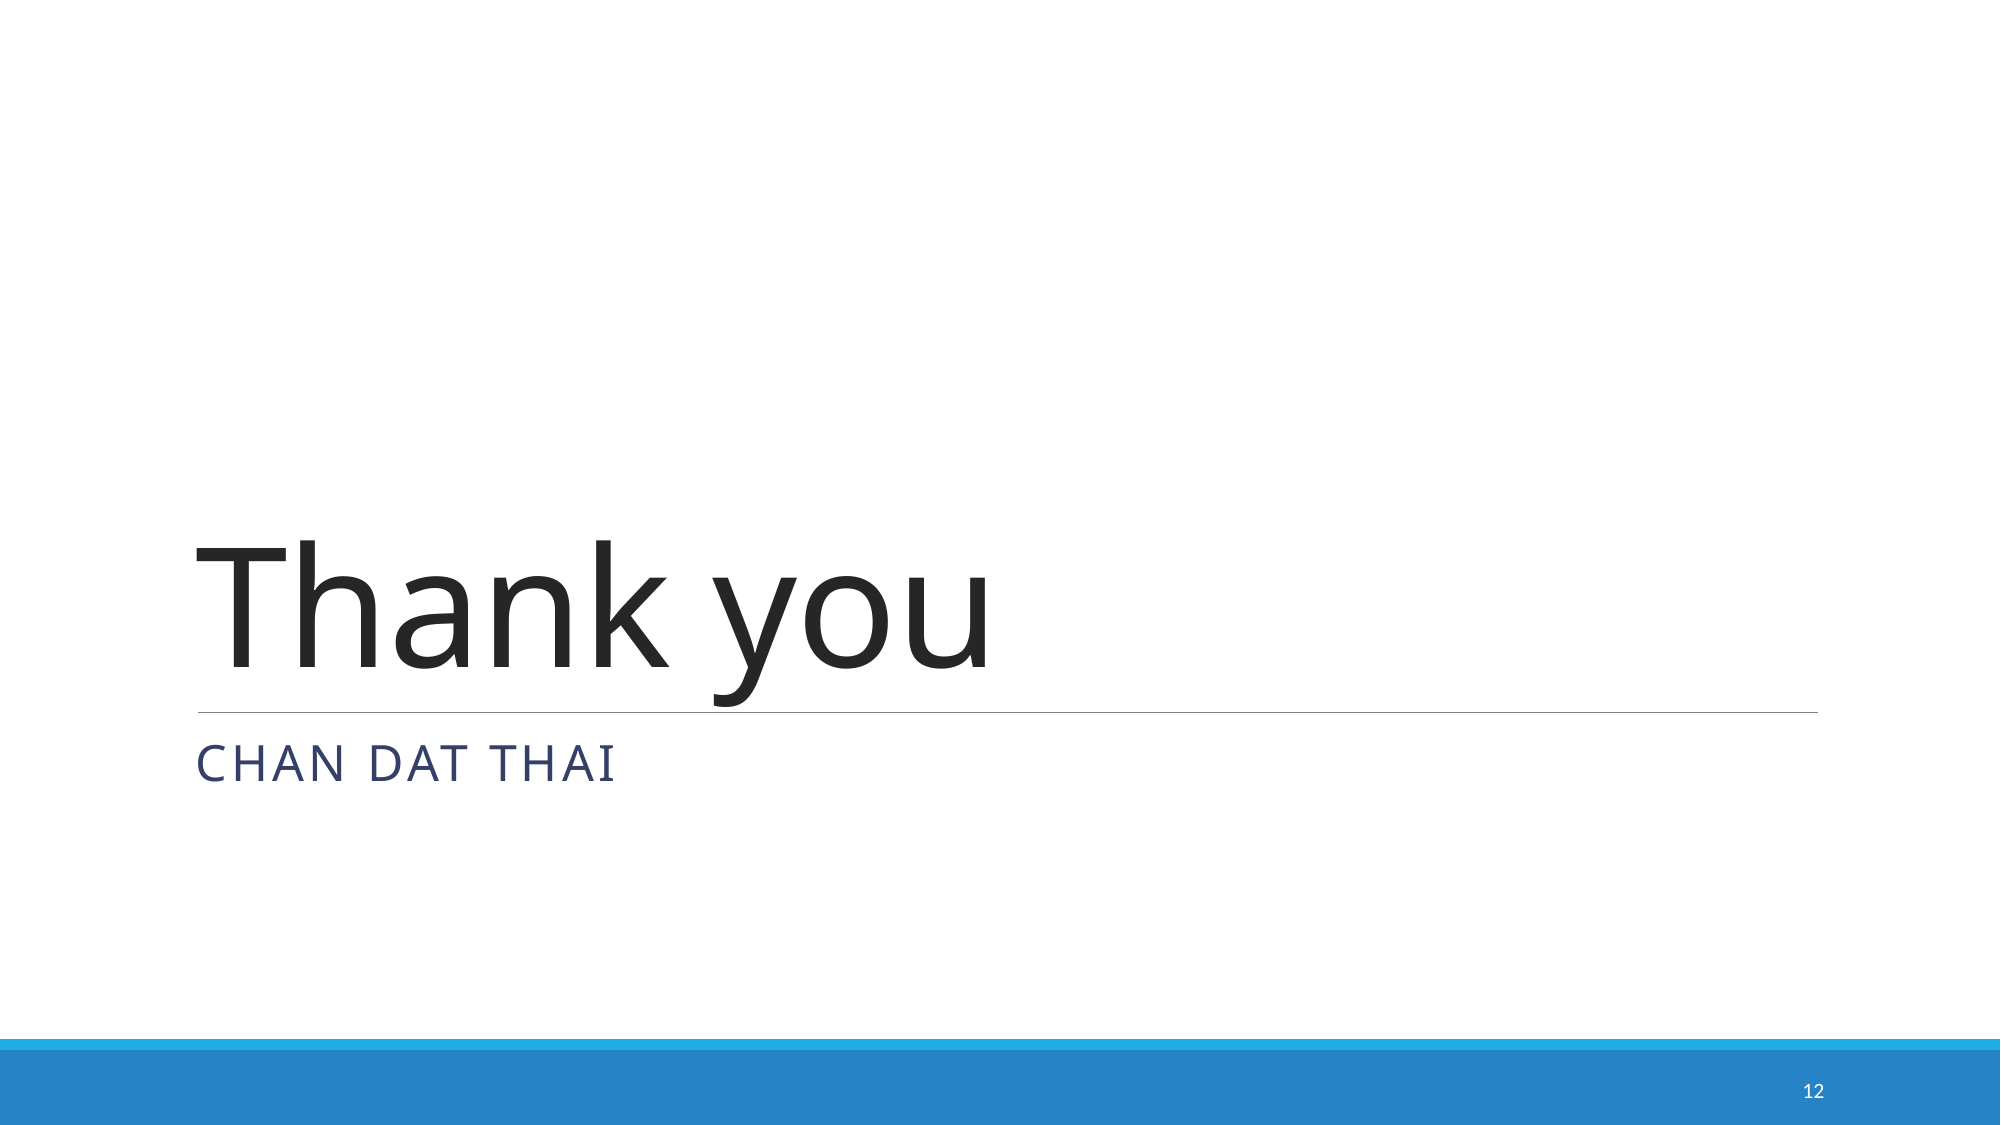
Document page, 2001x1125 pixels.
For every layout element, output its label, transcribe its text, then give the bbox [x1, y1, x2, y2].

title Thank you [180, 124, 1830, 710]
subtitle Chan Dat thai [180, 730, 1831, 919]
slide_number 12 [1624, 1059, 1840, 1120]
